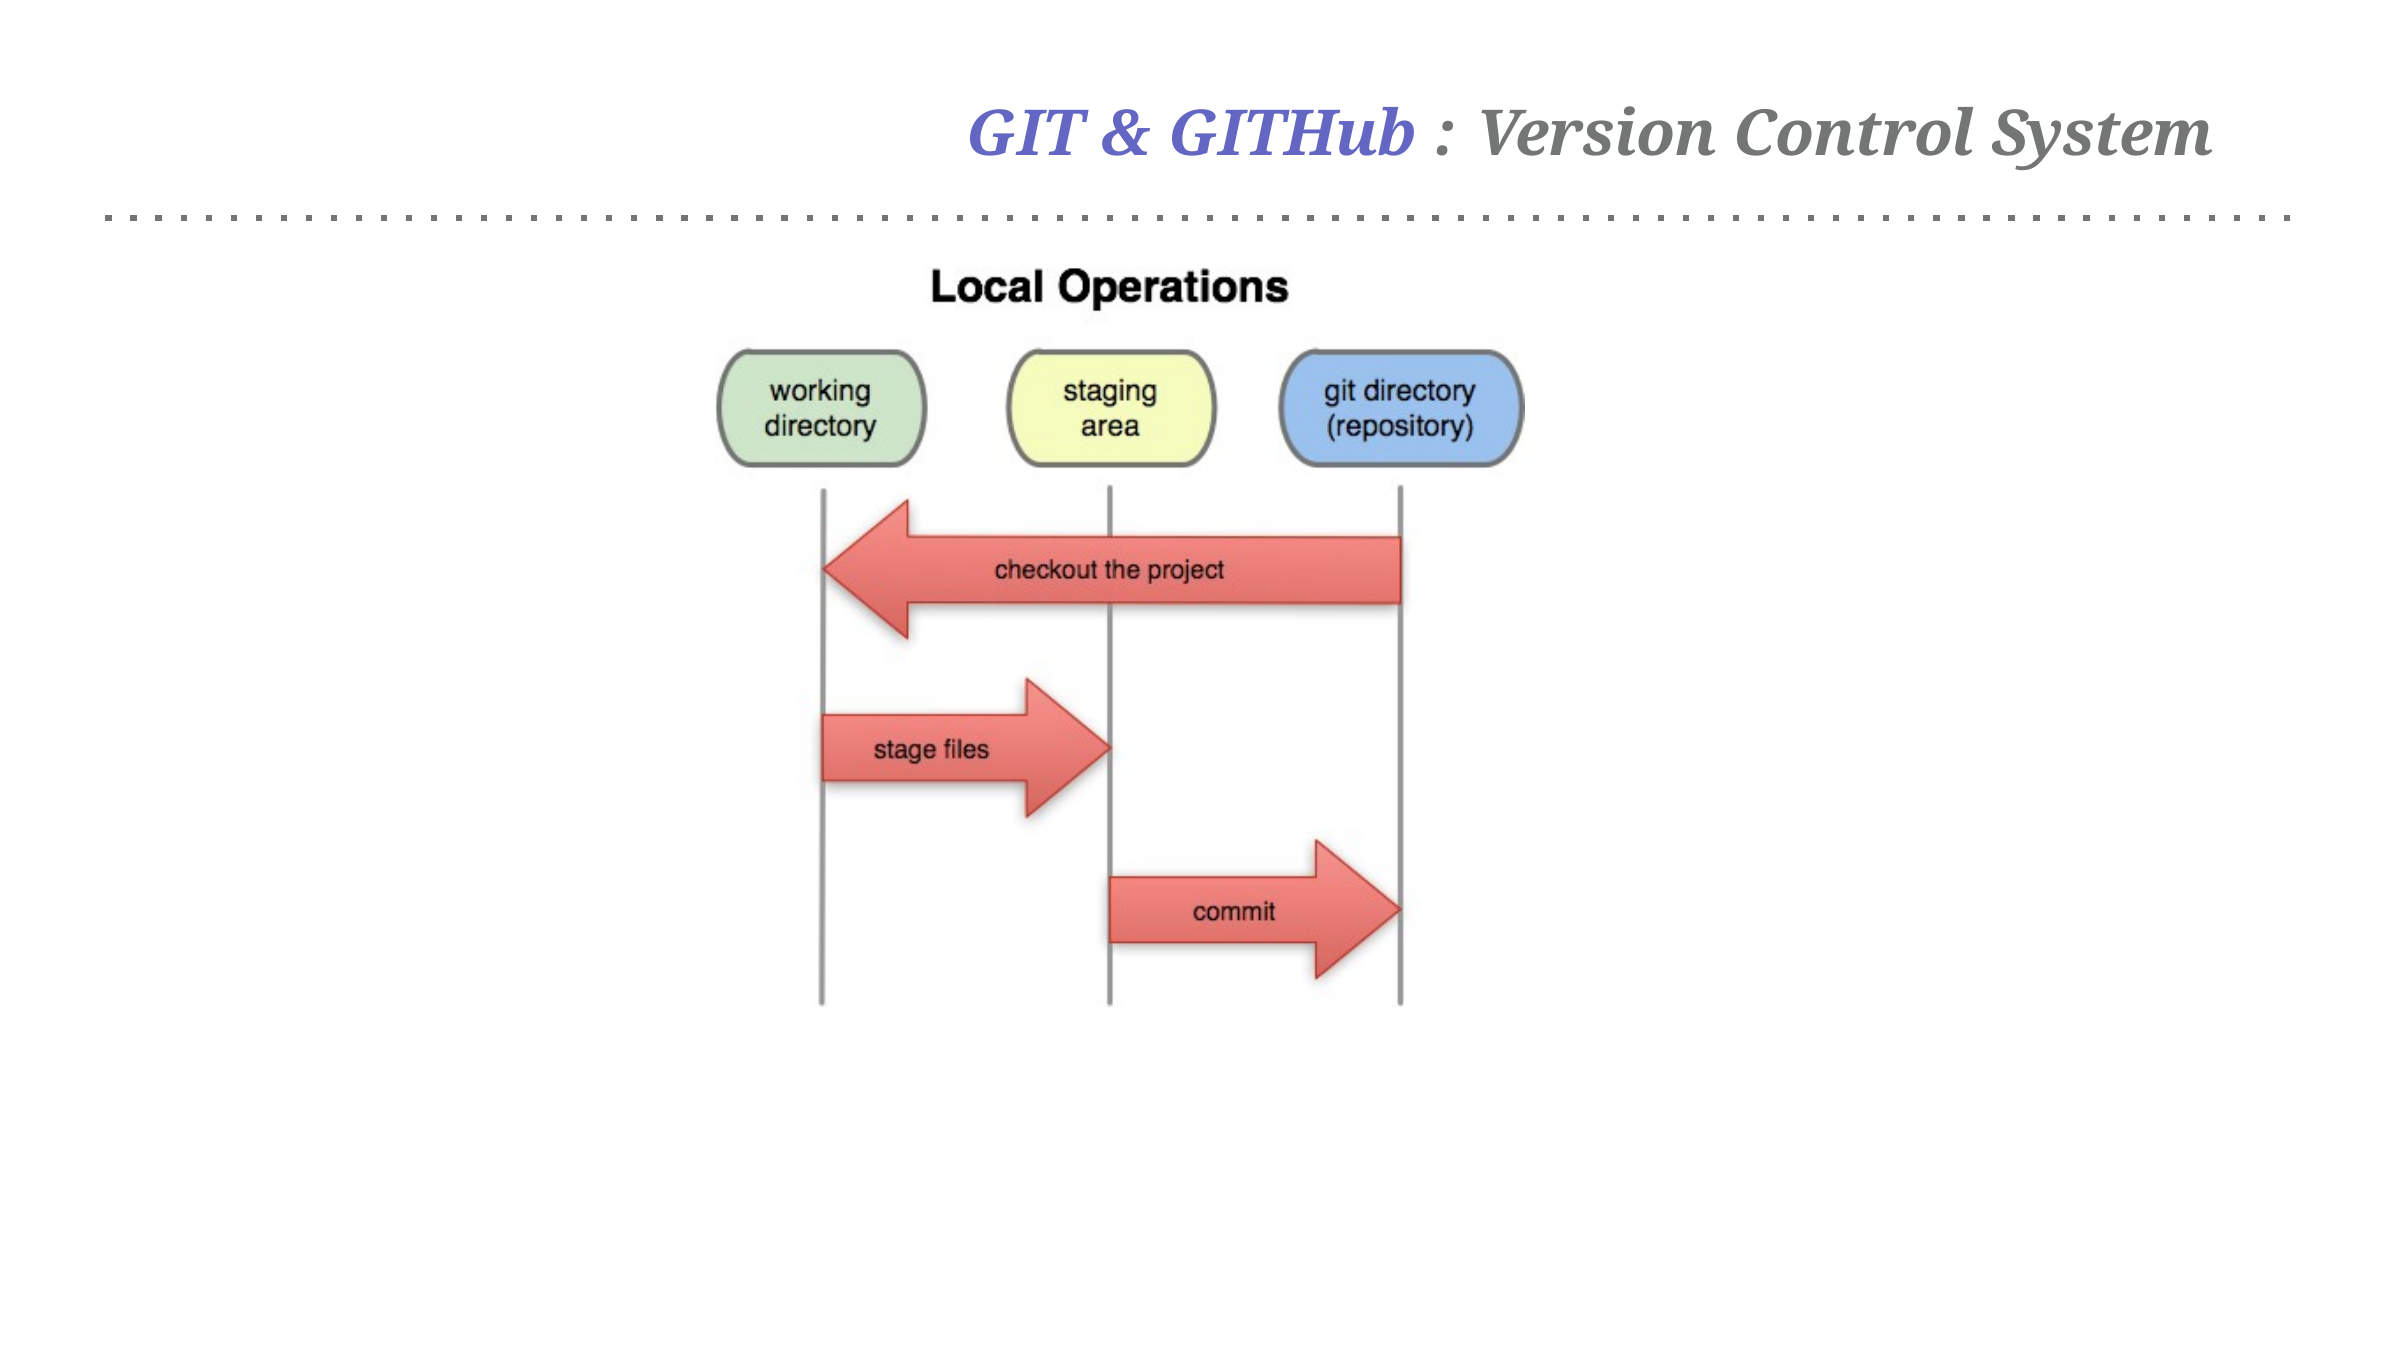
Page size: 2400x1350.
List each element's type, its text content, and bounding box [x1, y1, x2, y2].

title GIT & GITHub : Version Control System [965, 90, 2231, 318]
picture [715, 267, 1525, 1007]
